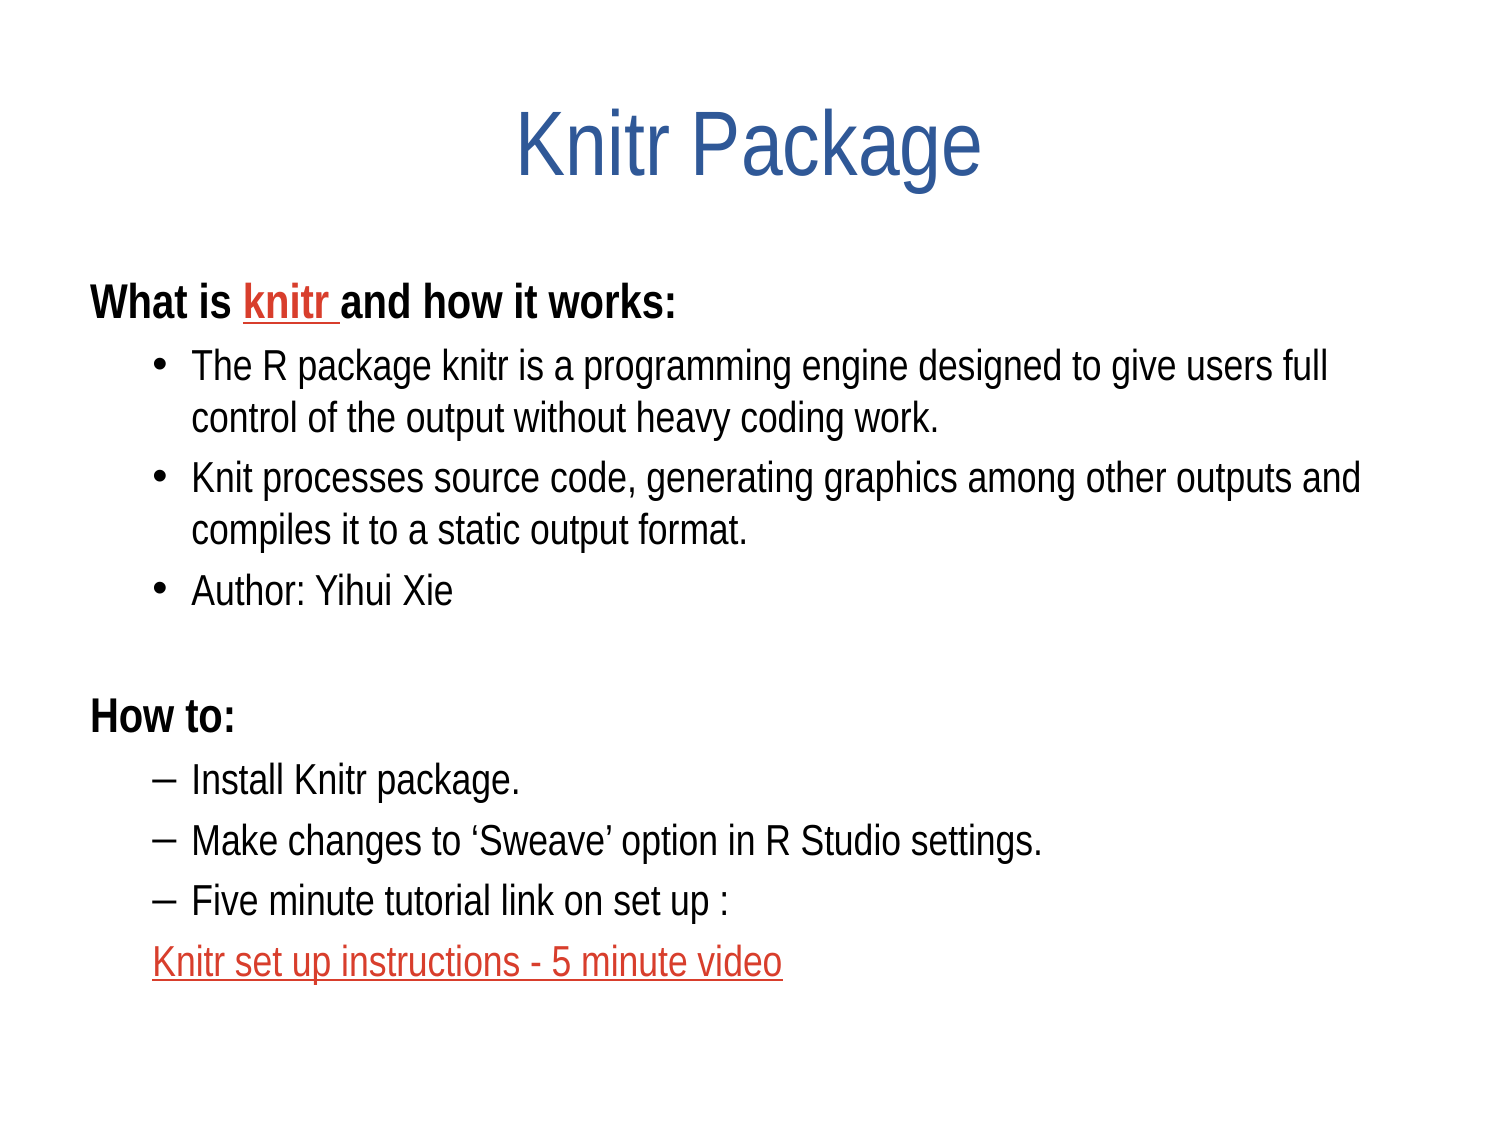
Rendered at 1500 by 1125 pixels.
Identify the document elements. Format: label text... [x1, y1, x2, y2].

title Knitr Package [75, 45, 1425, 233]
list What is knitr and how it works: The R package knitr is a programming engine designed to give users full control of the output without heavy coding work. Knit processes source code, generating graphics among other outputs and compiles it to a static output format. Author: Yihui Xie How to: Install Knitr package. Make changes to ‘Sweave’ option in R Studio settings. Five minute tutorial link on set up : Knitr set up instructions - 5 minute video [75, 262, 1425, 1005]
